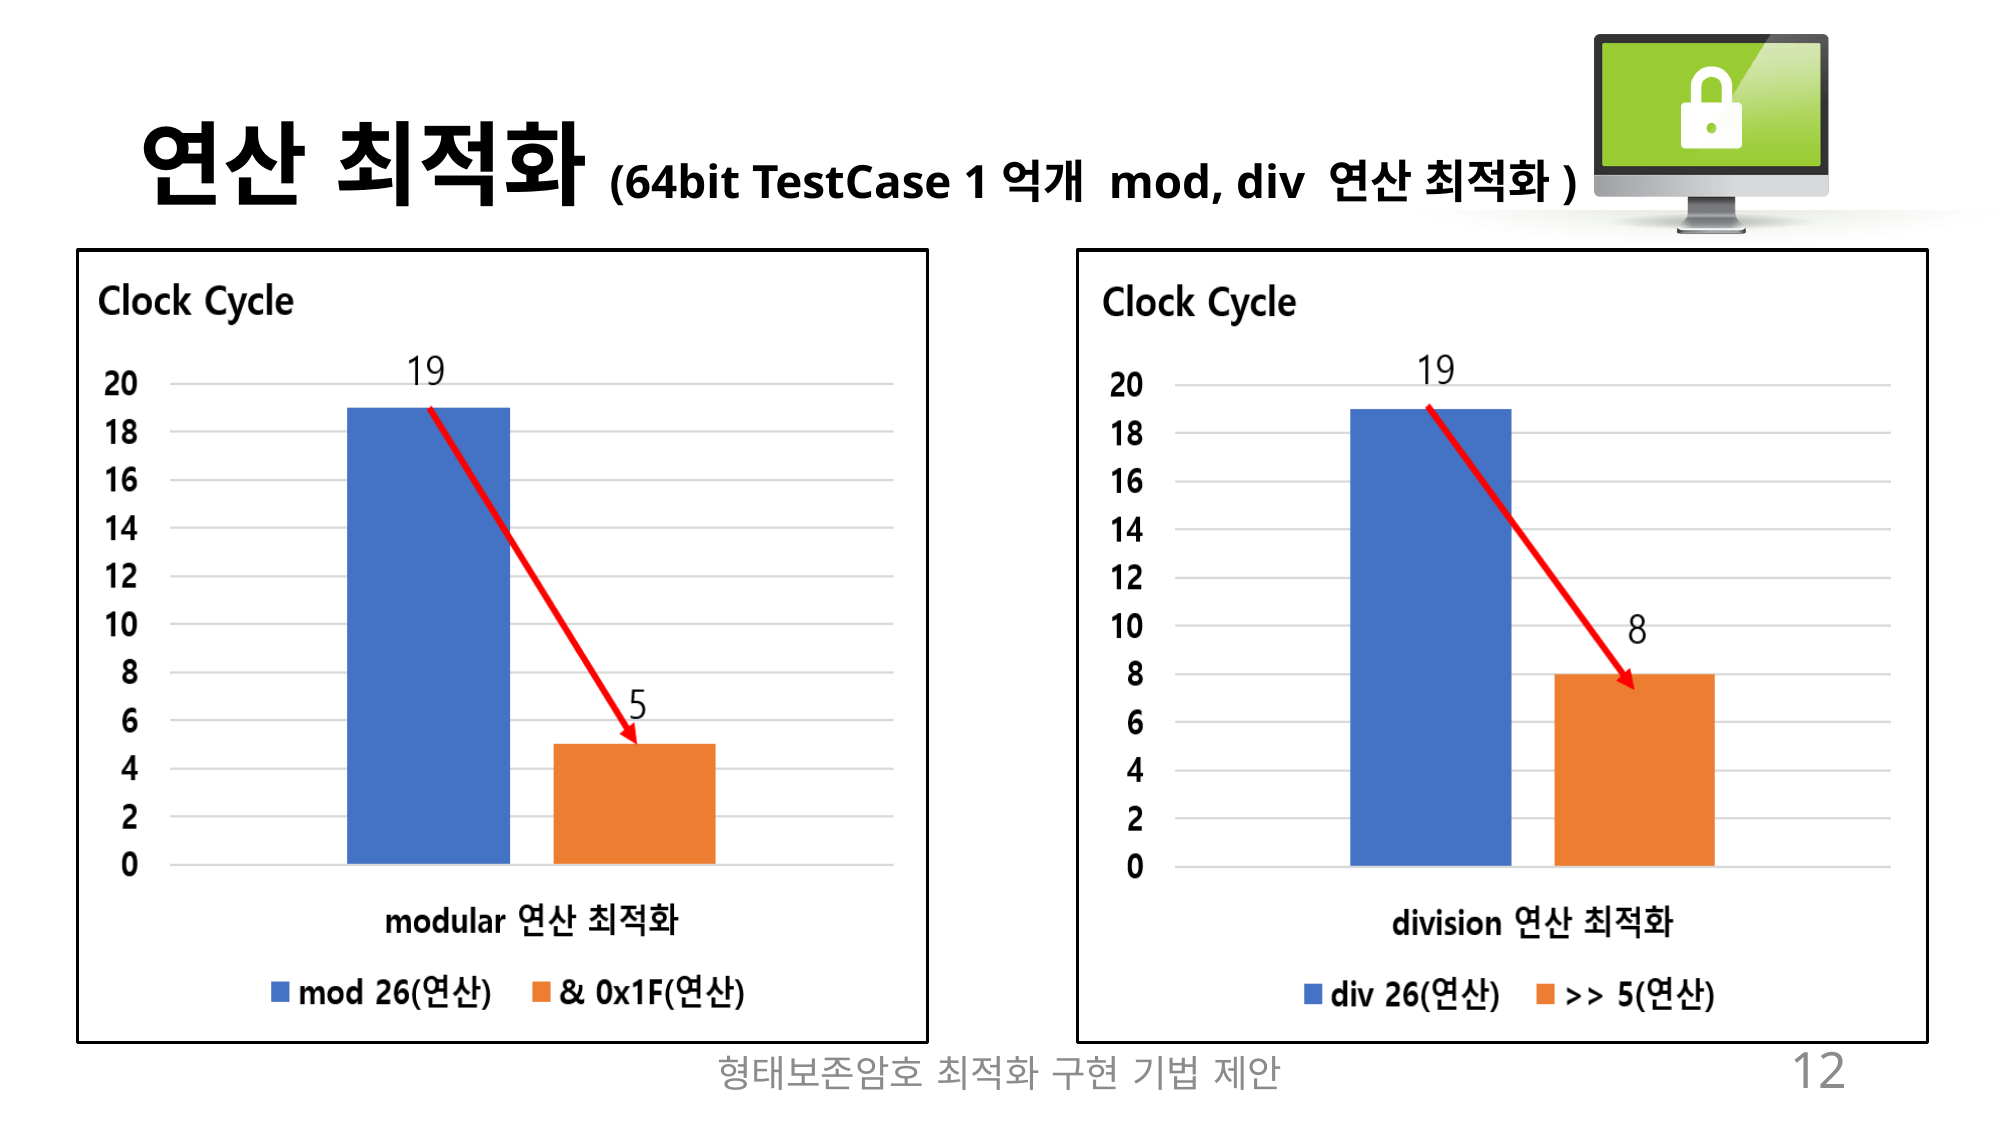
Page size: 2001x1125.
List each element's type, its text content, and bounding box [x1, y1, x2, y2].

footer 형태보존암호 최적화 구현 기법 제안 [662, 1042, 1338, 1103]
slide_number 12 [1412, 1043, 1863, 1103]
text_box [77, 249, 928, 1043]
picture [1091, 264, 1919, 1028]
text_box [1077, 249, 1928, 1043]
picture [1412, 0, 2001, 278]
picture [87, 264, 916, 1028]
text_box 연산 최적화(64bit TestCase 1억개 mod, div 연산 최적화) [124, 59, 1854, 278]
